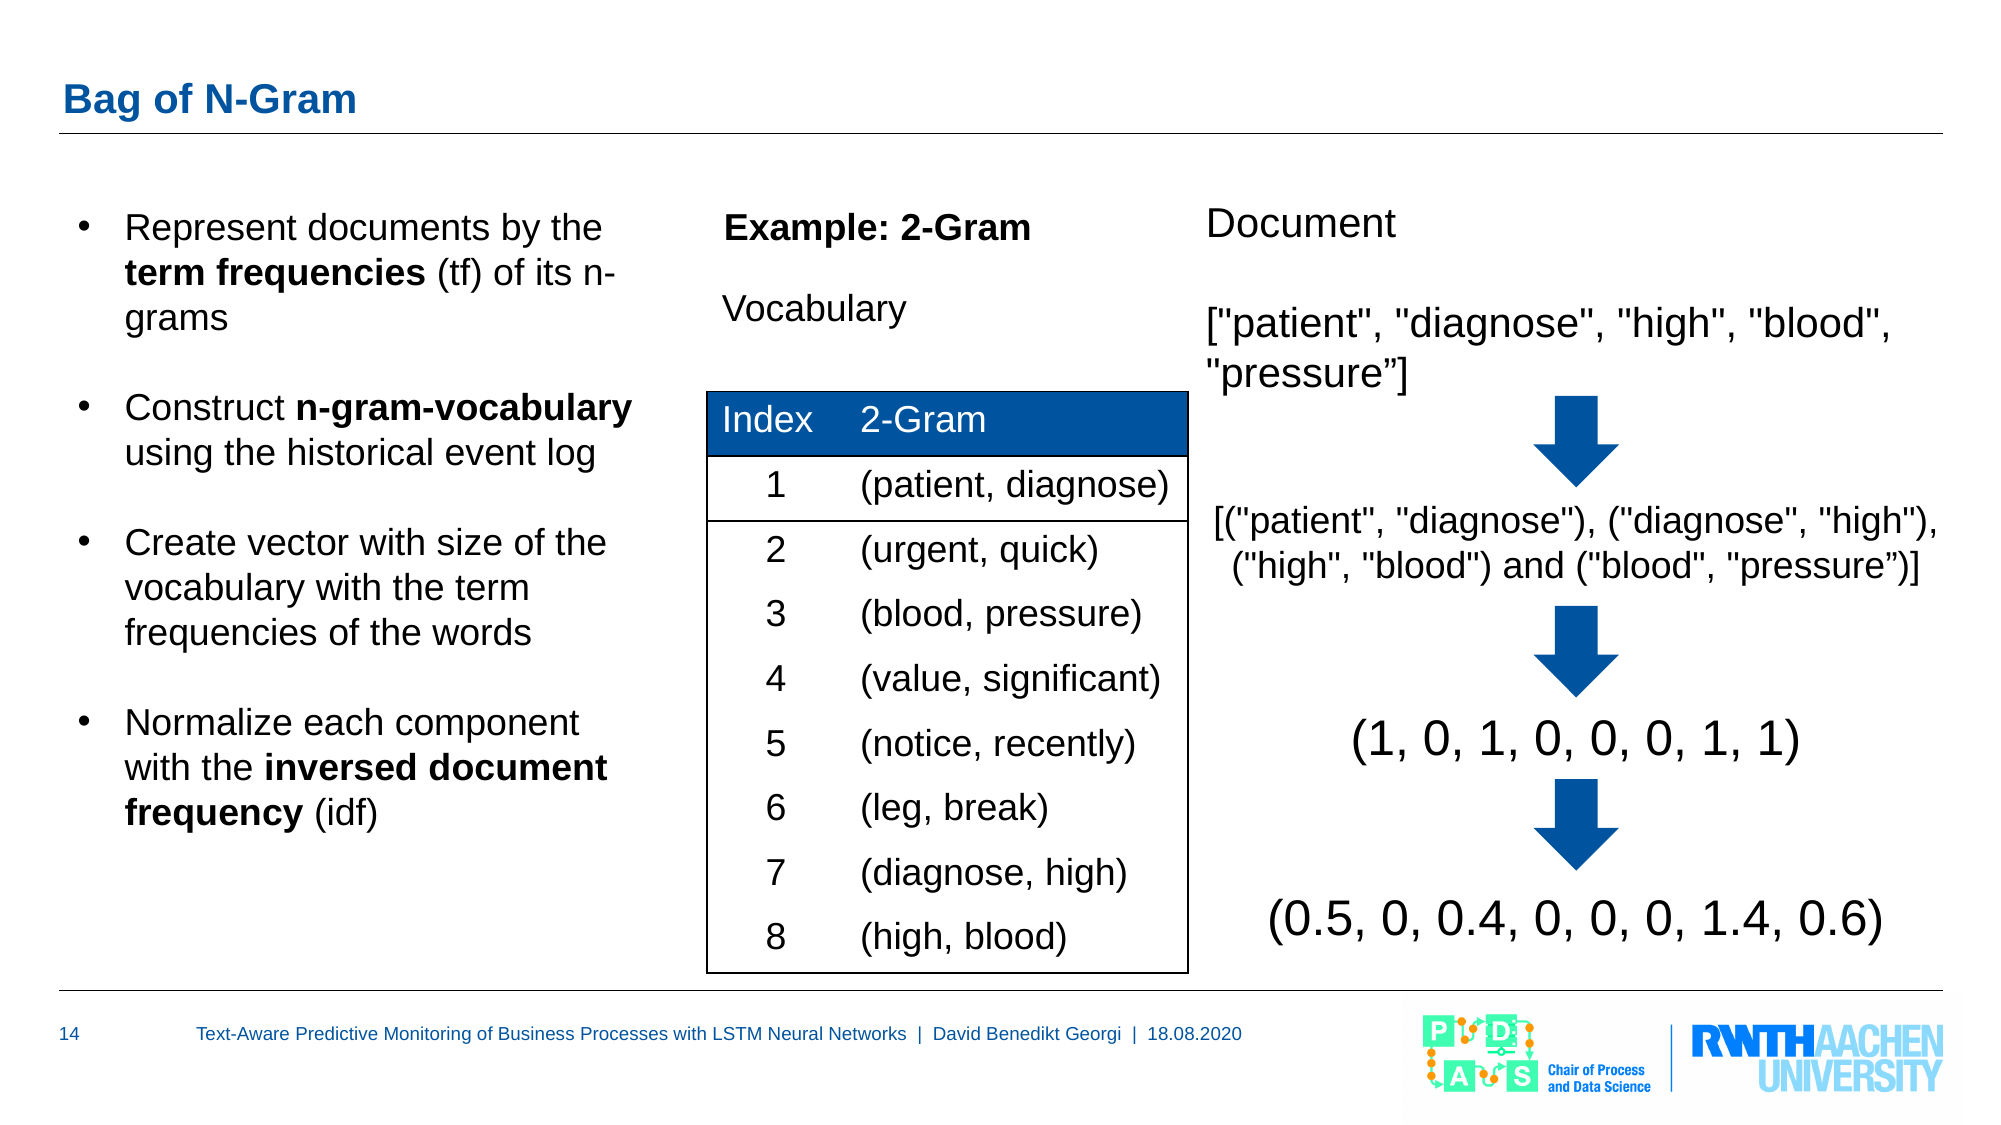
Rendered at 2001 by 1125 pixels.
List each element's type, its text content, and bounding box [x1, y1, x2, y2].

table_cell 1 [708, 457, 845, 520]
table_cell 6 [708, 779, 845, 844]
text_box Represent documents by the term frequencies (tf) of its n-grams Construct n-gram-vocabulary using the historical event log Create vector with size of the vocabulary with the term frequencies of the words Normalize each component with the inversed document frequency (idf) [63, 195, 653, 841]
text_box [1530, 778, 1622, 873]
list Document ["patient", "diagnose", "high", "blood", "pressure”] [("patient", "diagnose"), ("diagnose", "high"), ("high", "blood") and ("blood", "pressure”)] (1, 0, 1, 0, 0, 0, 1, 1) (0.5, 0, 0.4, 0, 0, 0, 1.4, 0.6) [1205, 195, 1947, 974]
table_cell 2 [708, 522, 845, 585]
table_cell 4 [708, 650, 845, 714]
table_cell (blood, pressure) [845, 585, 1187, 650]
text_box Example: 2-Gram [708, 195, 1047, 256]
table_cell (value, significant) [845, 650, 1187, 714]
table_cell (diagnose, high) [845, 844, 1187, 908]
table_cell (leg, break) [845, 779, 1187, 844]
table_header Vocabulary [707, 280, 1188, 391]
picture [1402, 991, 1964, 1125]
table_cell 3 [708, 585, 845, 650]
table_cell Index [708, 392, 845, 455]
text_box [1530, 394, 1622, 489]
table_cell 2-Gram [845, 392, 1187, 455]
table_cell (notice, recently) [845, 714, 1187, 779]
table_cell (urgent, quick) [845, 522, 1187, 585]
table_cell (high, blood) [845, 908, 1187, 972]
title Bag of N-Gram [63, 33, 1947, 123]
table_cell (patient, diagnose) [845, 457, 1187, 520]
table_cell 5 [708, 714, 845, 779]
text_box [1530, 604, 1622, 699]
table_cell 8 [708, 908, 845, 972]
table_cell 7 [708, 844, 845, 908]
